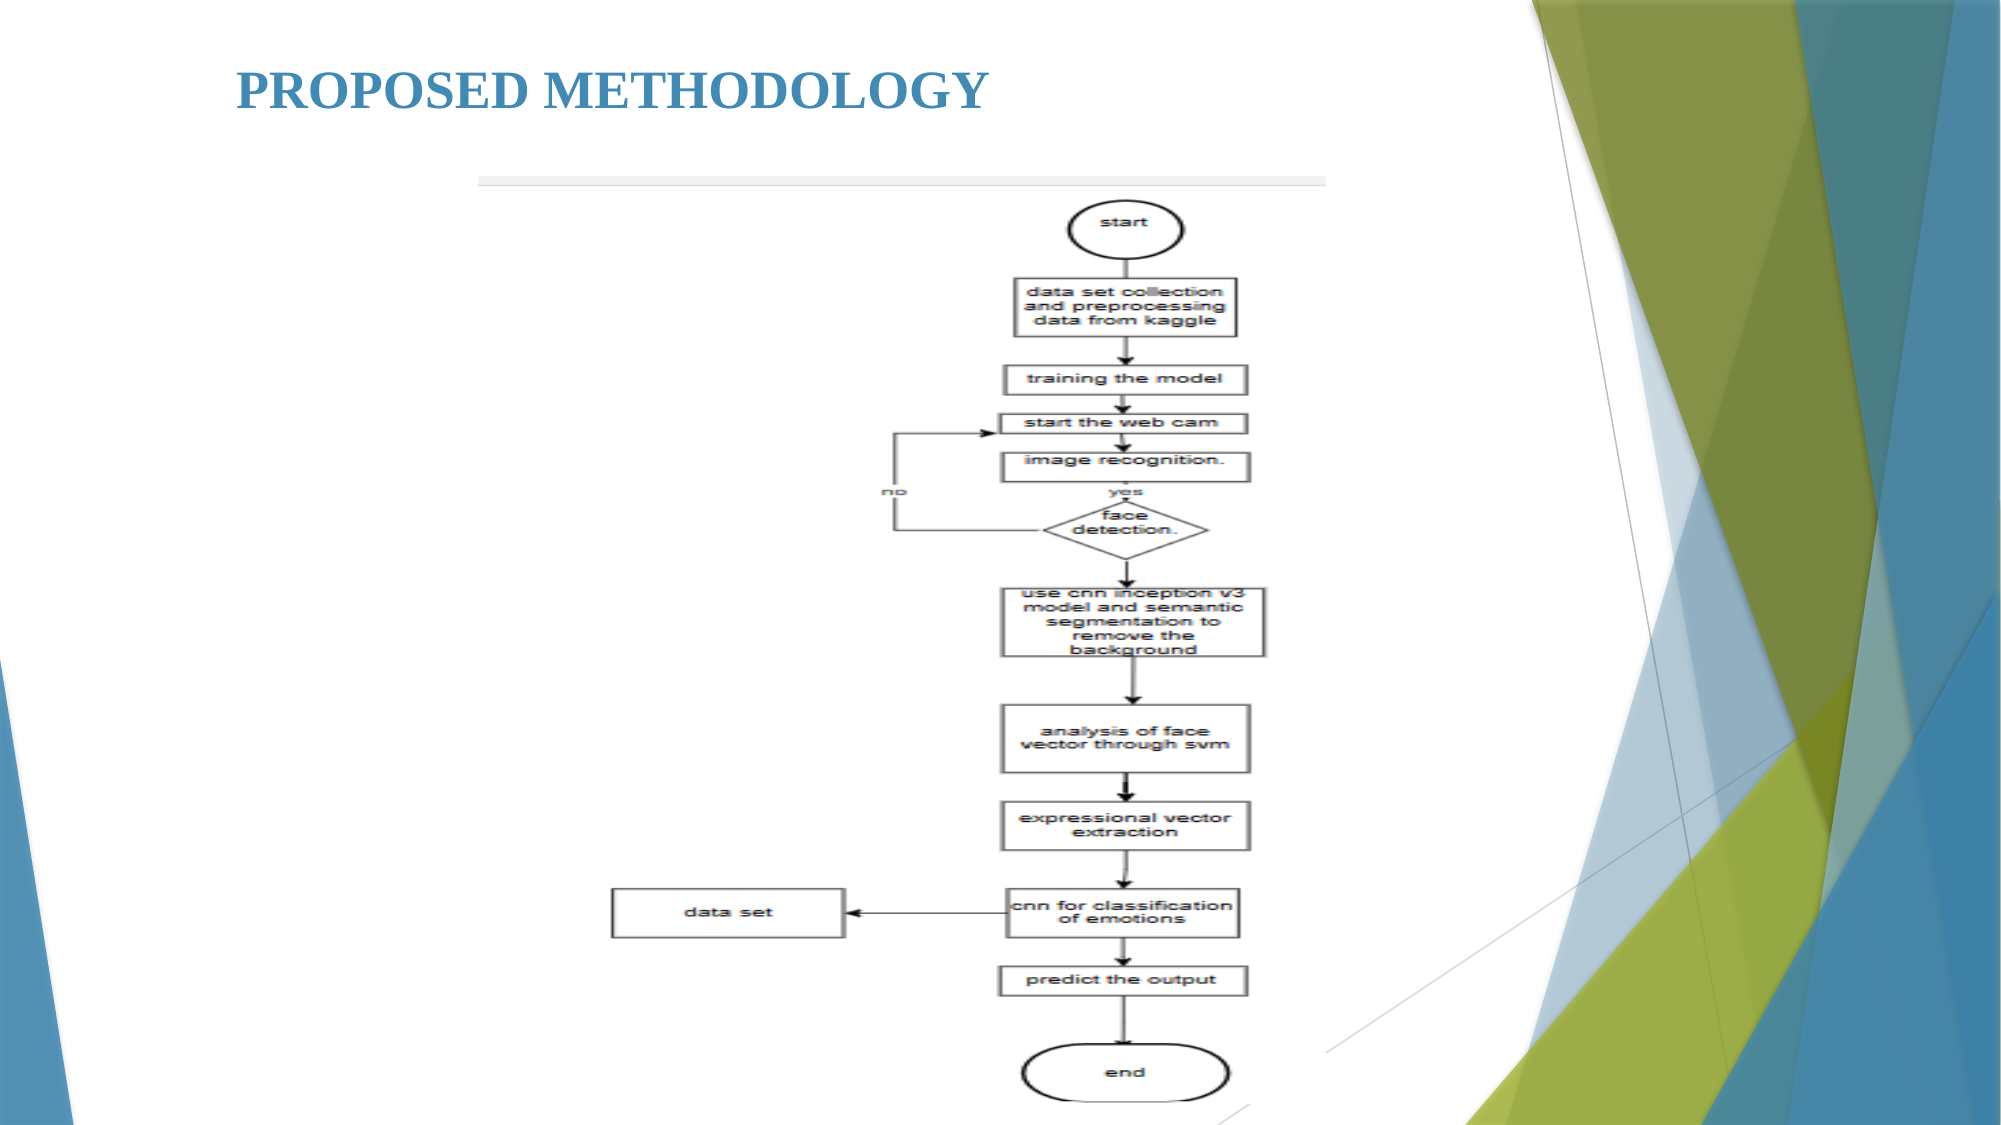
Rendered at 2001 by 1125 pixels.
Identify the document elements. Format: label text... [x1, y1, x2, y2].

picture [478, 175, 1326, 1105]
title PROPOSED METHODOLOGY [111, 46, 1522, 194]
